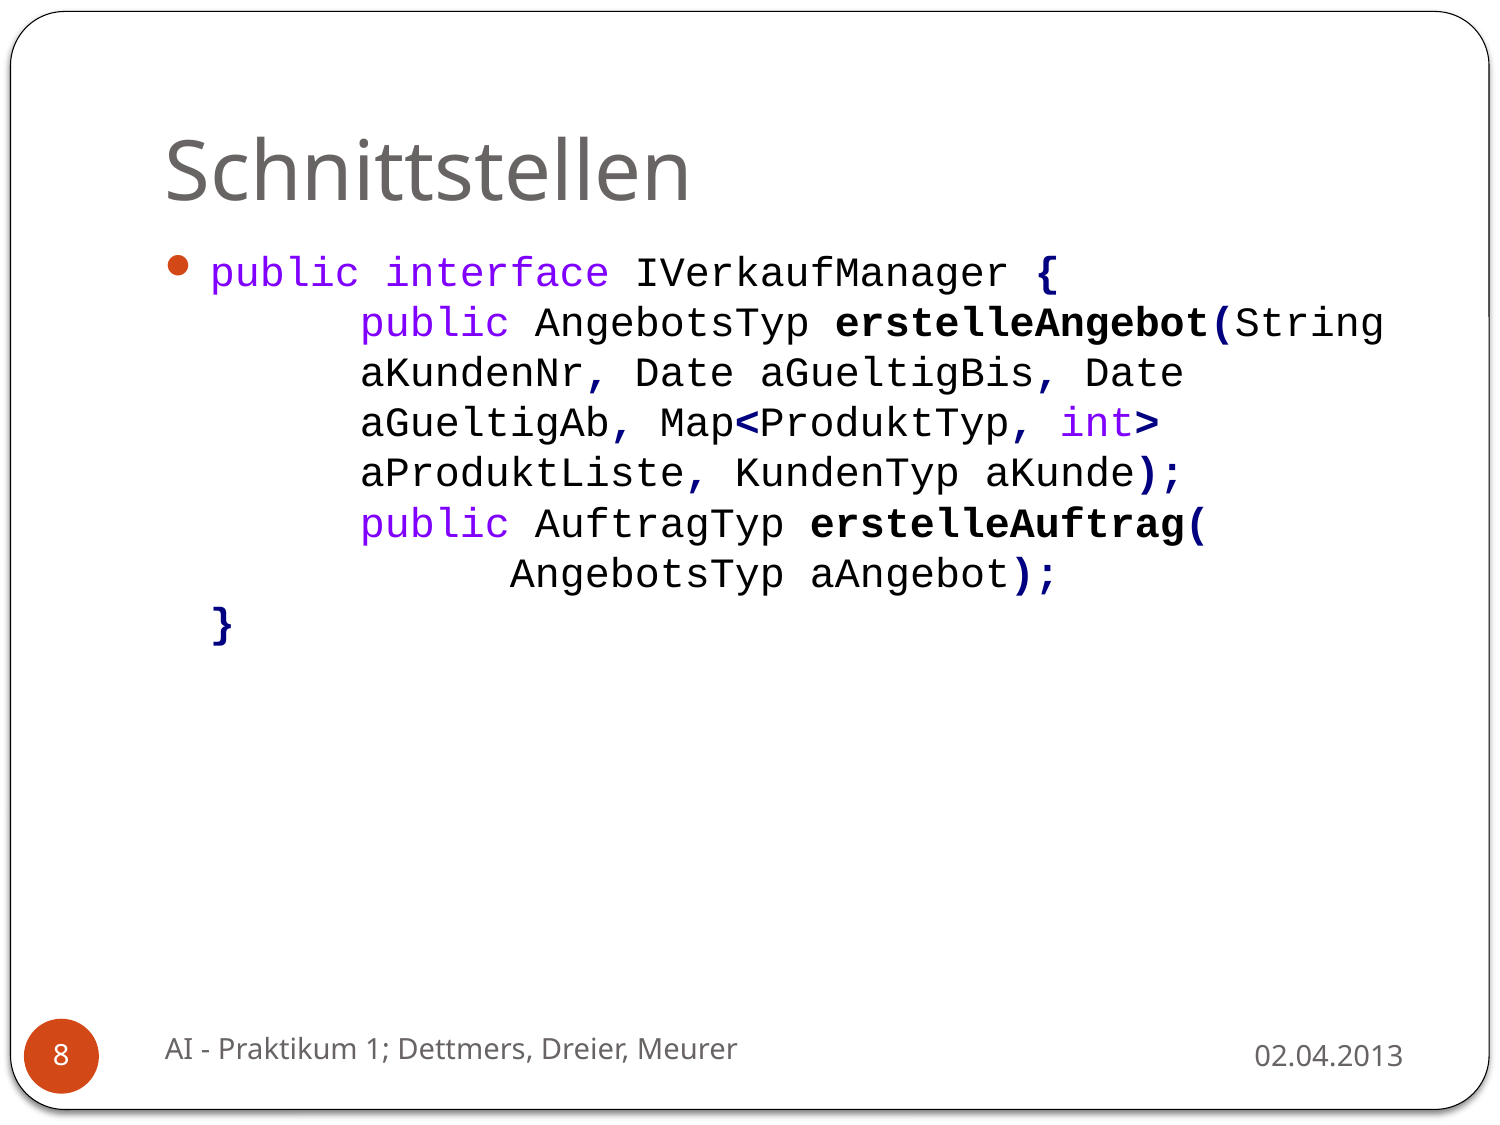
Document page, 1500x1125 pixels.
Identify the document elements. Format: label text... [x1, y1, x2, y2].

title Schnittstellen [150, 45, 1425, 233]
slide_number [1012, 1015, 1419, 1094]
list public interface IVerkaufManager { public AngebotsTyp erstelleAngebot(String aKundenNr, Date aGueltigBis, Date aGueltigAb, Map<ProduktTyp, int> aProduktListe, KundenTyp aKunde); public AuftragTyp erstelleAuftrag( AngebotsTyp aAngebot); } [150, 237, 1425, 988]
footer AI - Praktikum 1; Dettmers, Dreier, Meurer [150, 1012, 800, 1088]
slide_number 8 [23, 1018, 99, 1094]
